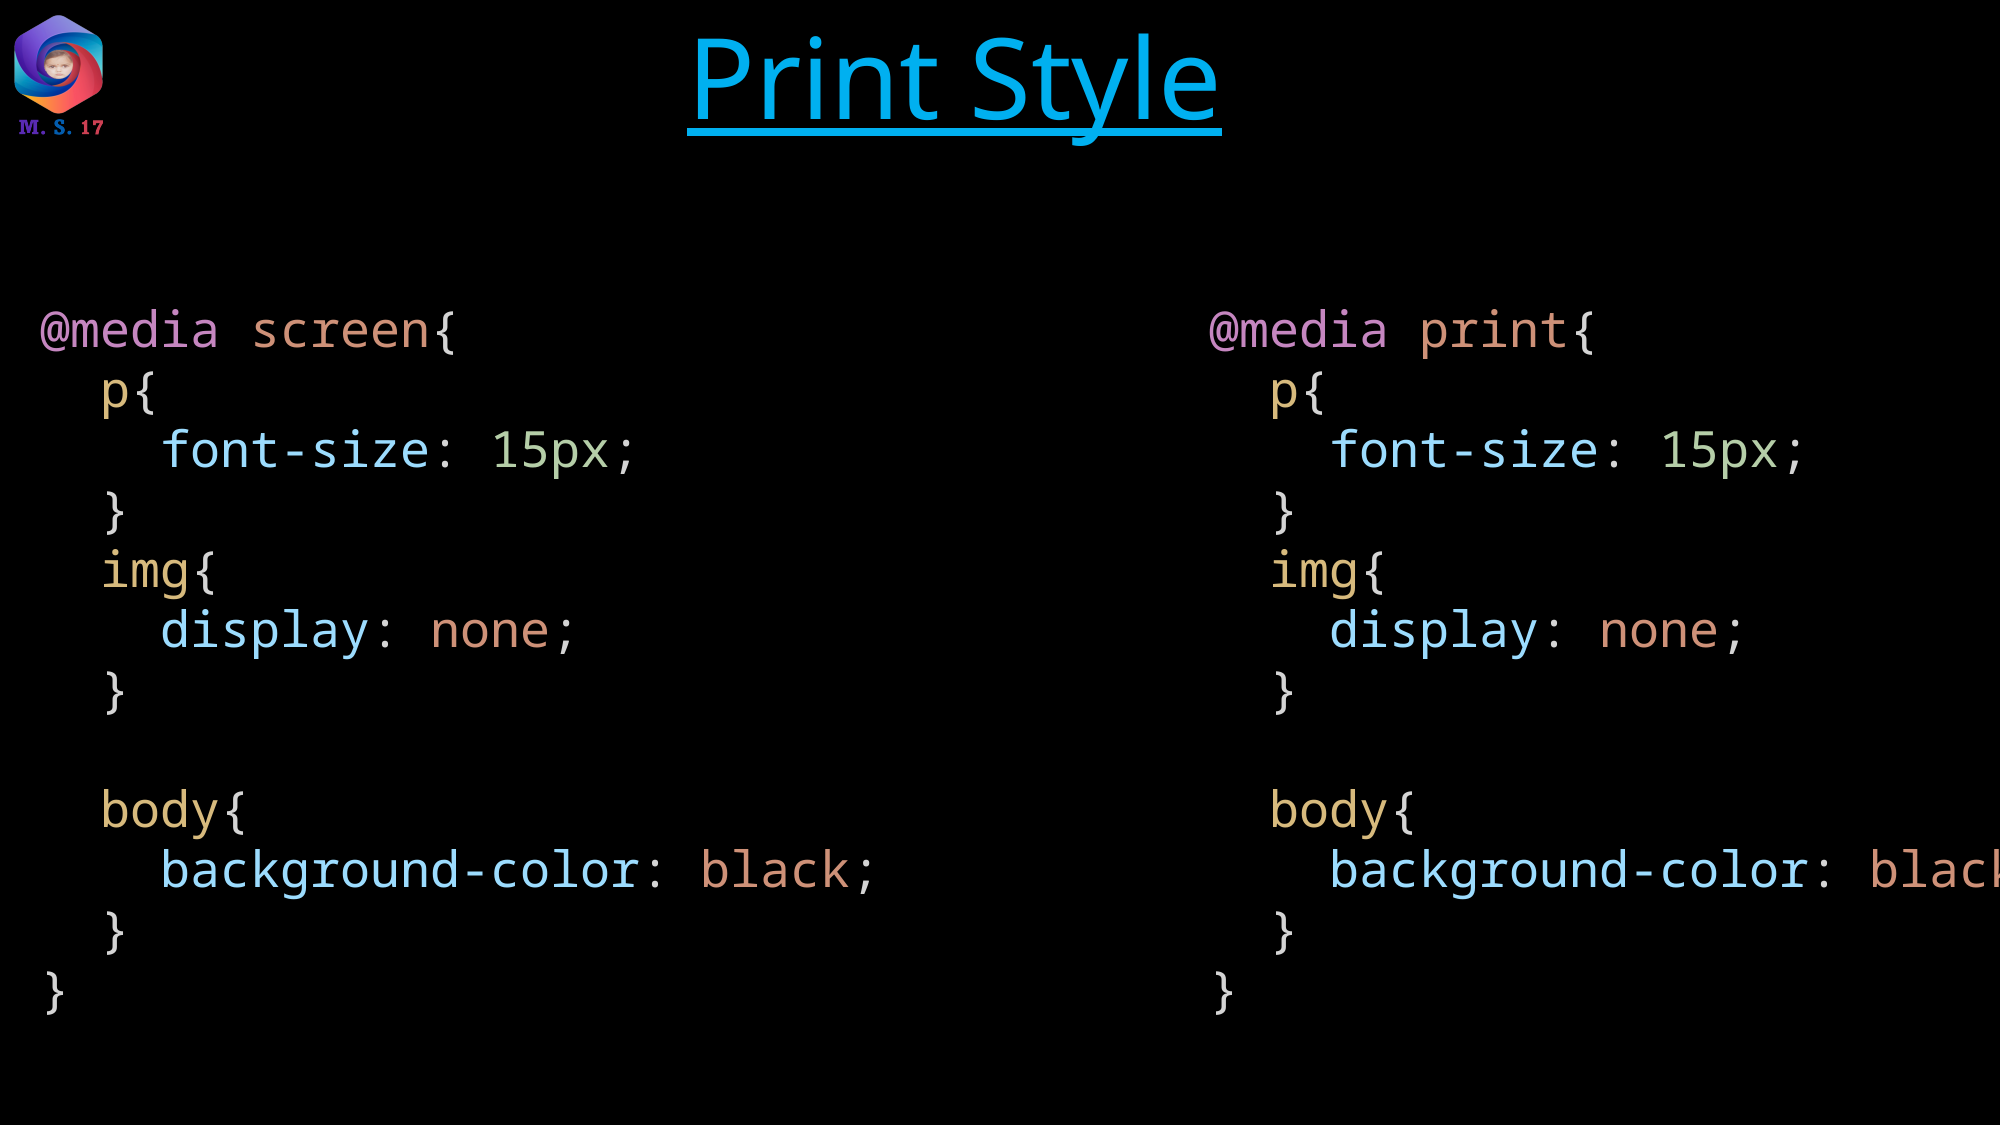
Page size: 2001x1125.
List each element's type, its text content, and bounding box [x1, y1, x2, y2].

text_box @media print{ p{ font-size: 15px; } img{ display: none; } body{ background-color: black; } } [1194, 290, 2000, 1026]
text_box Print Style [672, 0, 1909, 150]
picture [0, 12, 136, 149]
text_box @media screen{ p{ font-size: 15px; } img{ display: none; } body{ background-color: black; } } [25, 290, 1058, 1026]
